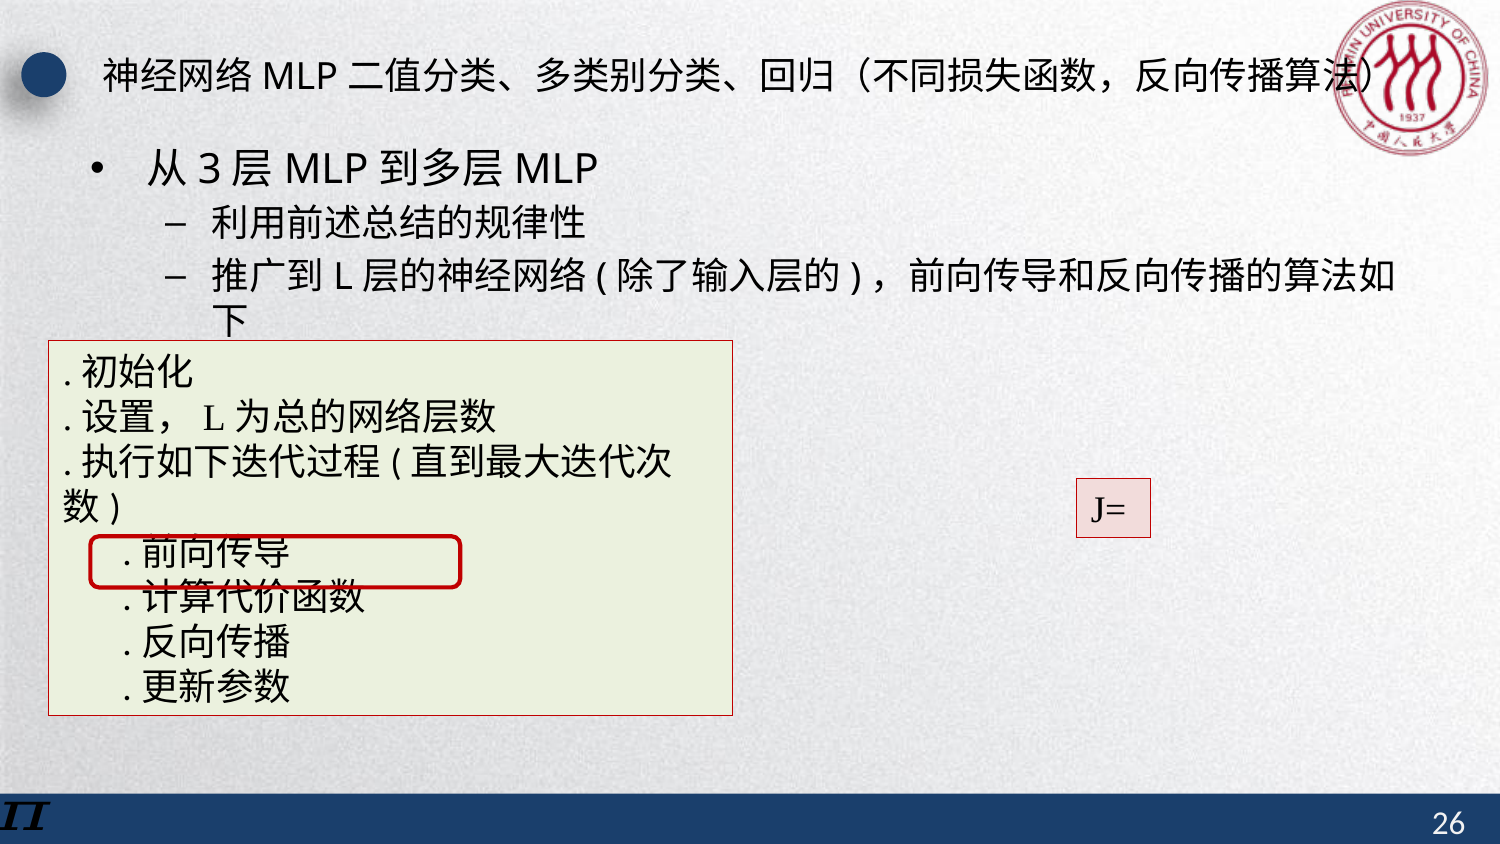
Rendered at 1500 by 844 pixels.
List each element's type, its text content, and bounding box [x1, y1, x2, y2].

text_box [88, 534, 463, 590]
picture [0, 0, 1500, 793]
title 神经网络MLP二值分类、多类别分类、回归（不同损失函数，反向传播算法） [75, 33, 1425, 116]
list 从3层MLP到多层MLP 利用前述总结的规律性 推广到L层的神经网络(除了输入层的)，前向传导和反向传播的算法如下 [75, 134, 1425, 781]
